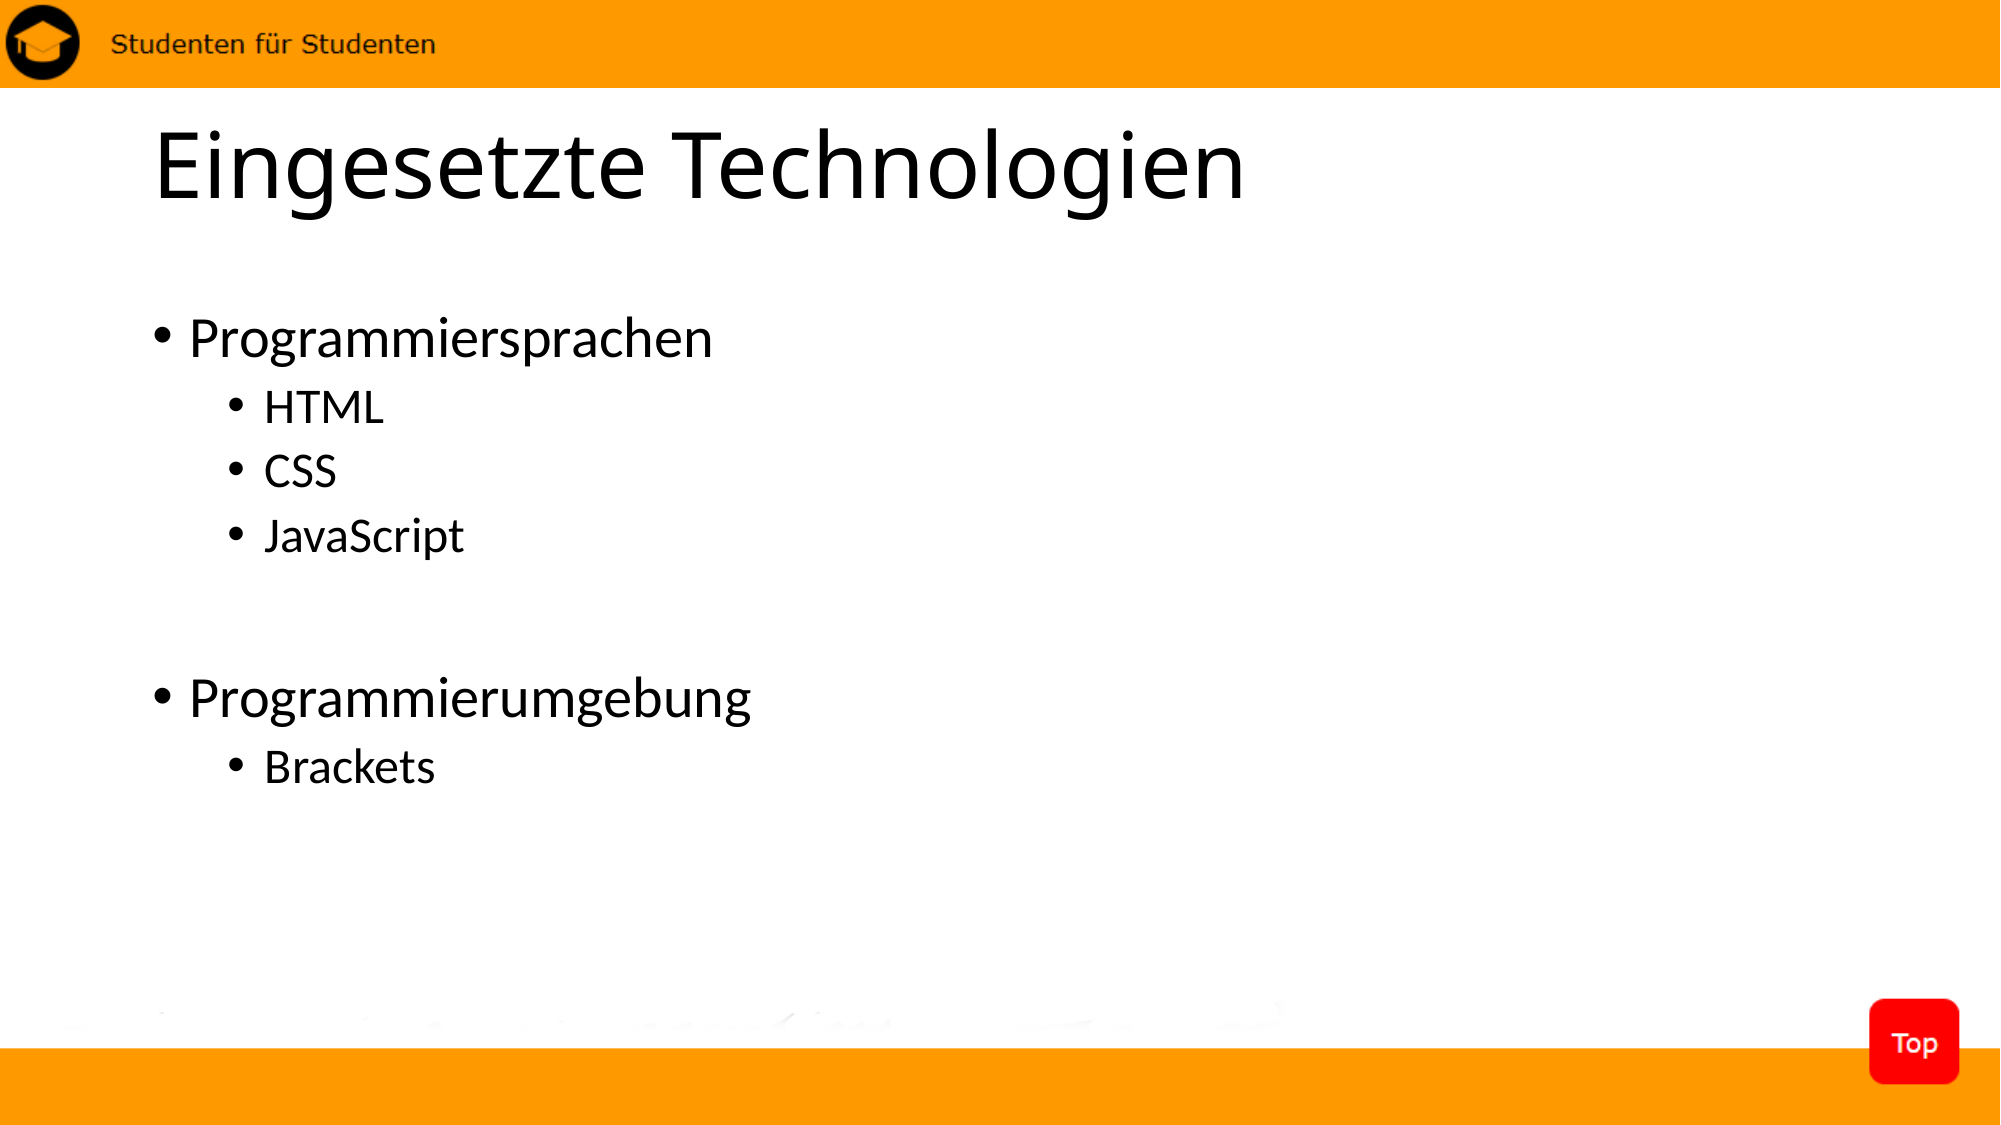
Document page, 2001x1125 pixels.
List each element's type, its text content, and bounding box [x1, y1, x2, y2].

picture [0, 977, 2000, 1125]
title Eingesetzte Technologien [137, 88, 1863, 278]
picture [0, 0, 2000, 88]
list Programmiersprachen HTML CSS JavaScript Programmierumgebung Brackets [137, 299, 1863, 977]
